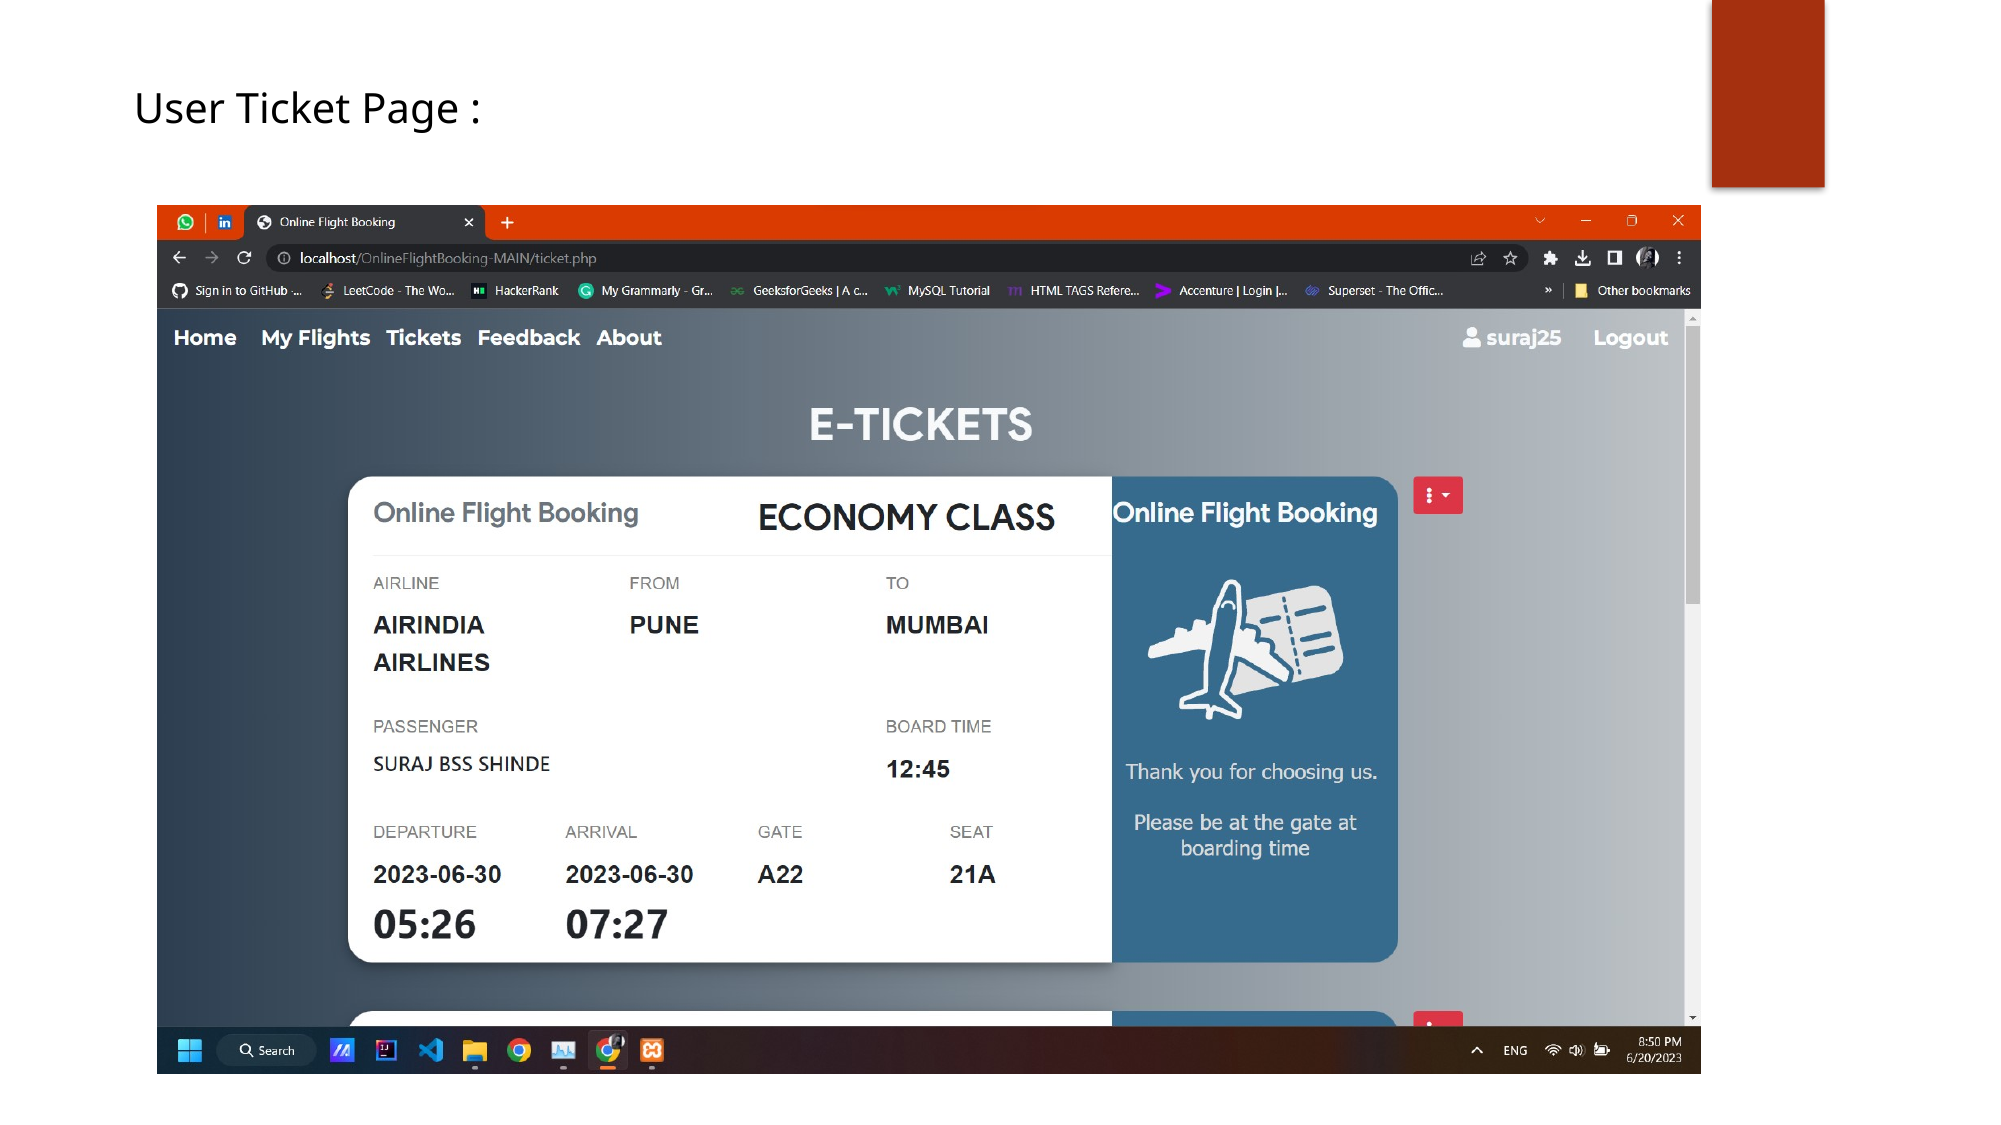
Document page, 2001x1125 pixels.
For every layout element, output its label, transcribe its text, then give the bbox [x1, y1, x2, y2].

text_box User Ticket Page : [119, 74, 681, 140]
picture [157, 205, 1701, 1074]
